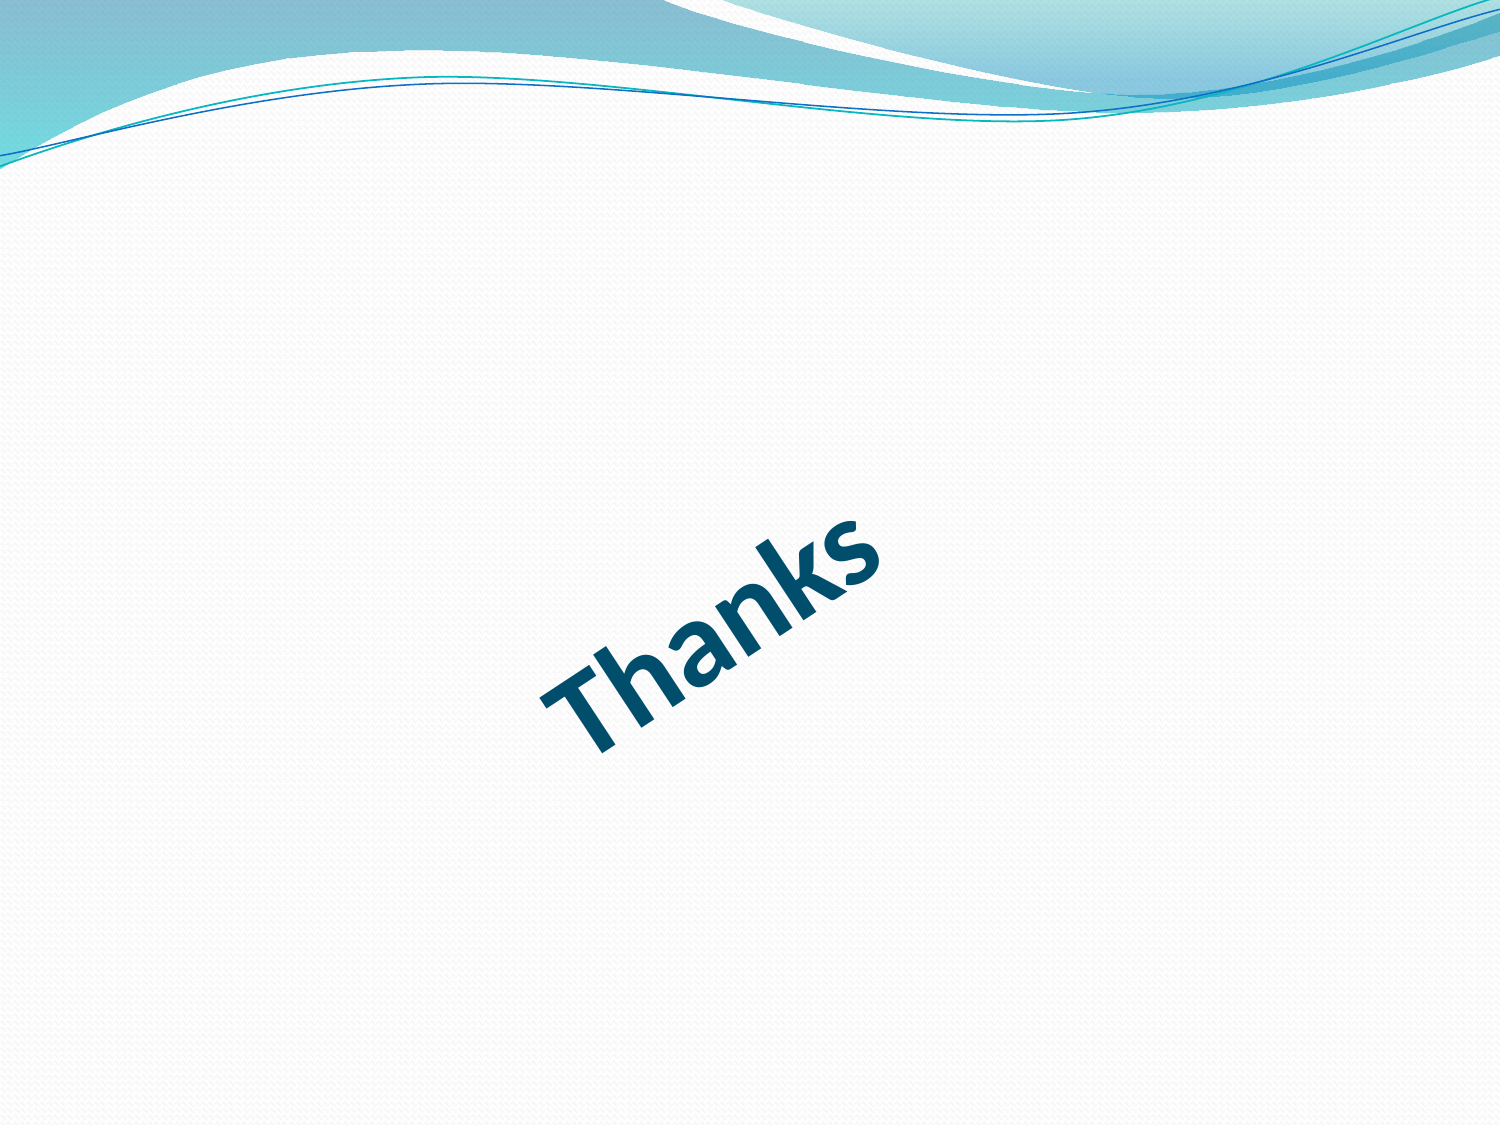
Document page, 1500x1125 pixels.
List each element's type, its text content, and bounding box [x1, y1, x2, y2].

title Thanks [112, 175, 1318, 1049]
